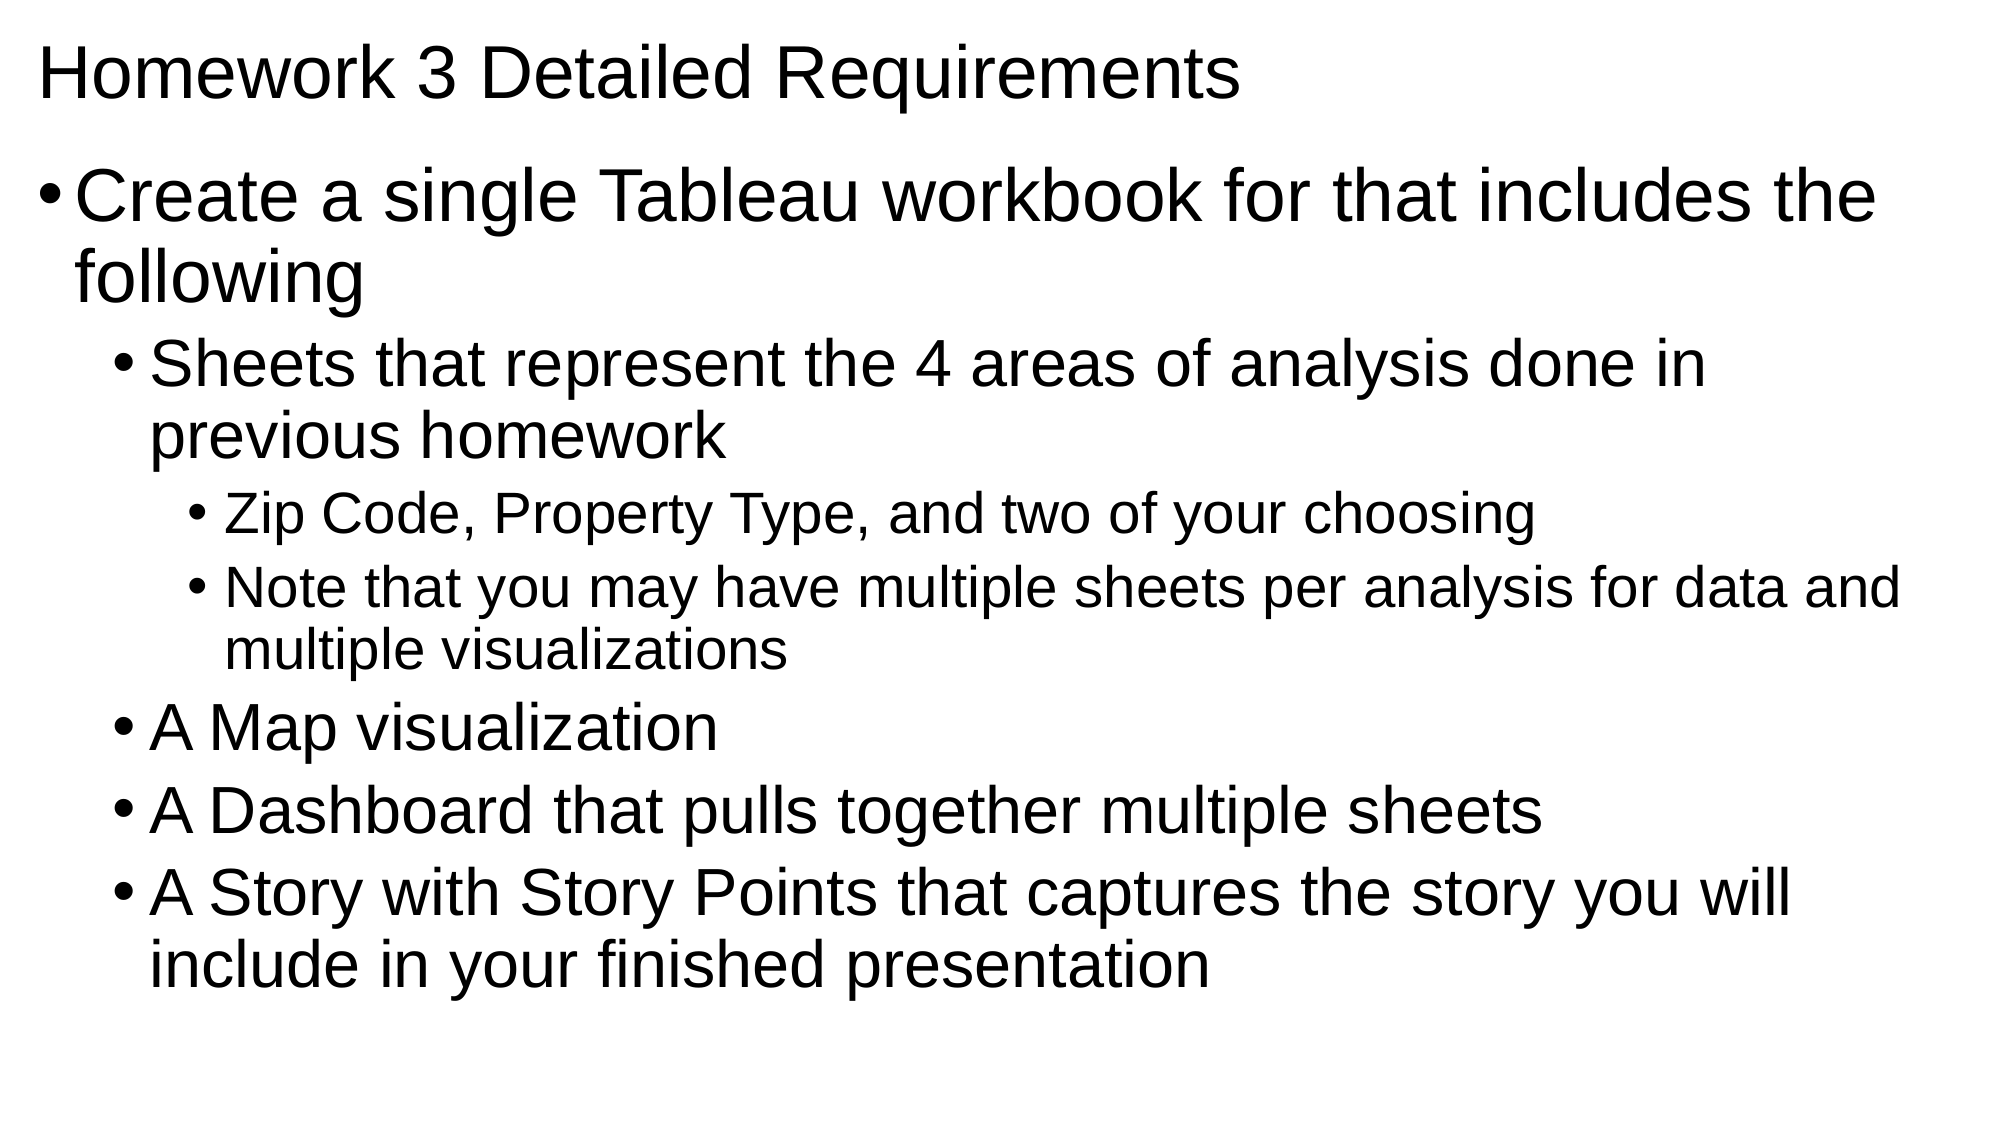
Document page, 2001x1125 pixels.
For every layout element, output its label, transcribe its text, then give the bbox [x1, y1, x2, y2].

list Create a single Tableau workbook for that includes the following Sheets that represent the 4 areas of analysis done in previous homework Zip Code, Property Type, and two of your choosing Note that you may have multiple sheets per analysis for data and multiple visualizations A Map visualization A Dashboard that pulls together multiple sheets A Story with Story Points that captures the story you will include in your finished presentation [22, 149, 1978, 1100]
title Homework 3 Detailed Requirements [22, 25, 1978, 123]
